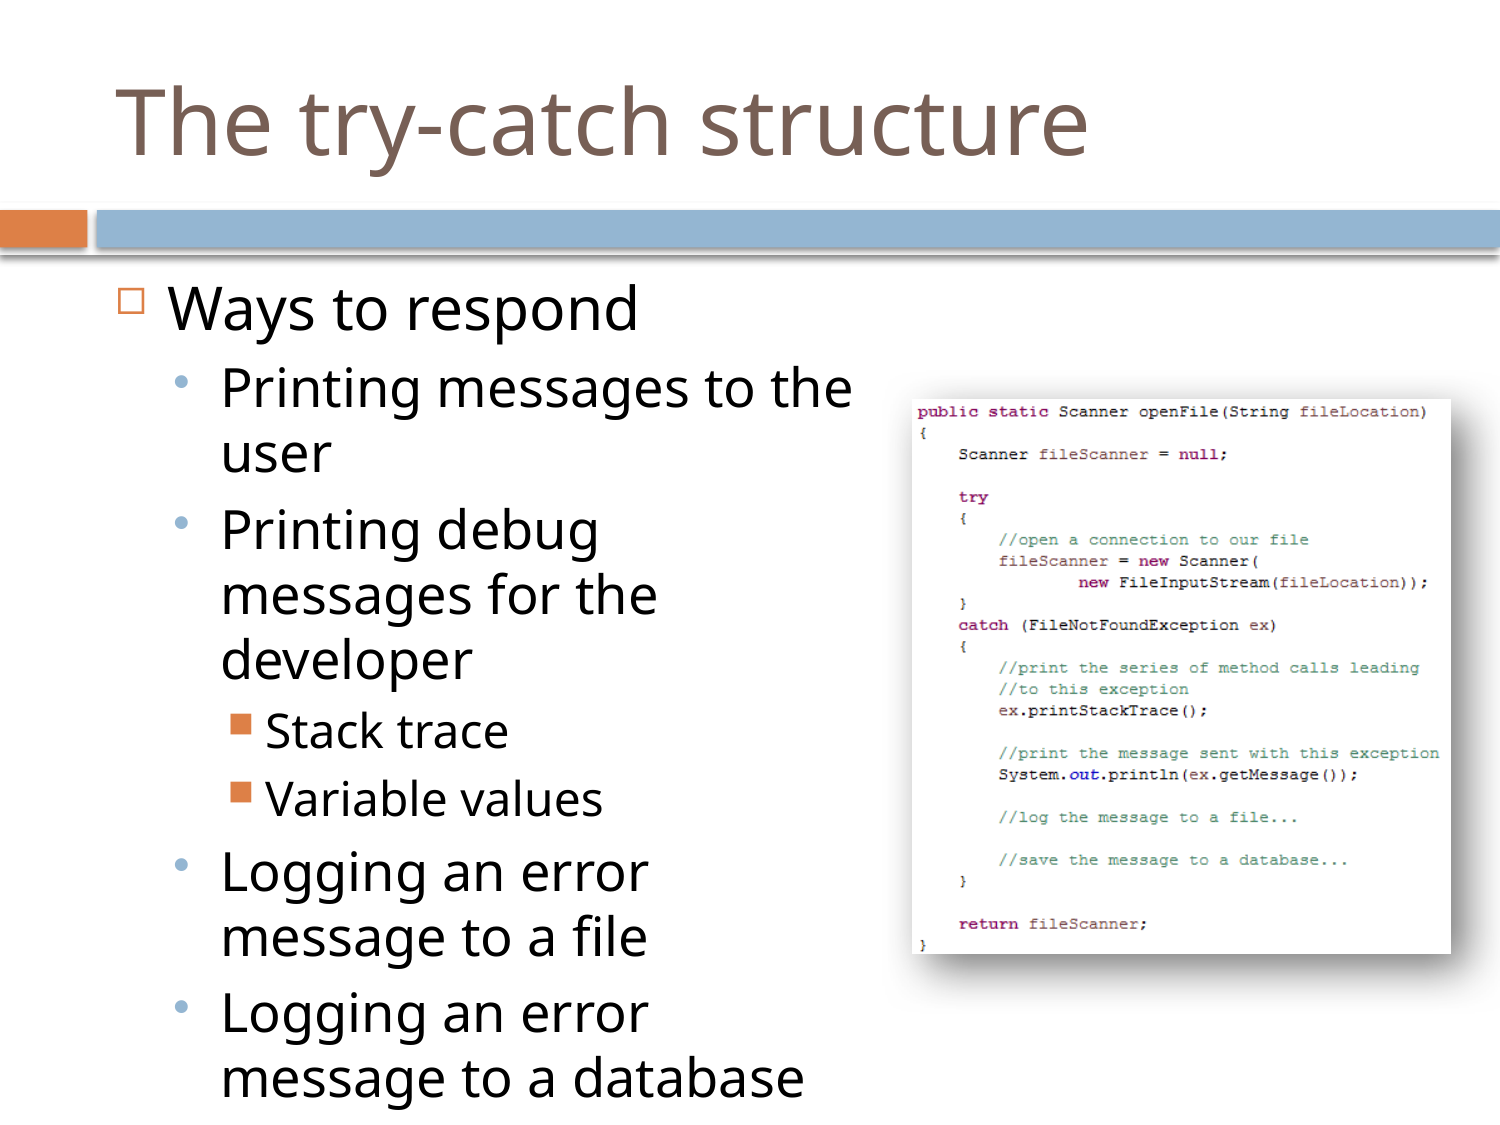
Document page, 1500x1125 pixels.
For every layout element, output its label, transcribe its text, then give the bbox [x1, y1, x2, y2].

title The try-catch structure [100, 37, 1438, 200]
picture [912, 399, 1451, 954]
list Ways to respond Printing messages to the user Printing debug messages for the developer Stack trace Variable values Logging an error message to a file Logging an error message to a database [100, 262, 875, 1000]
